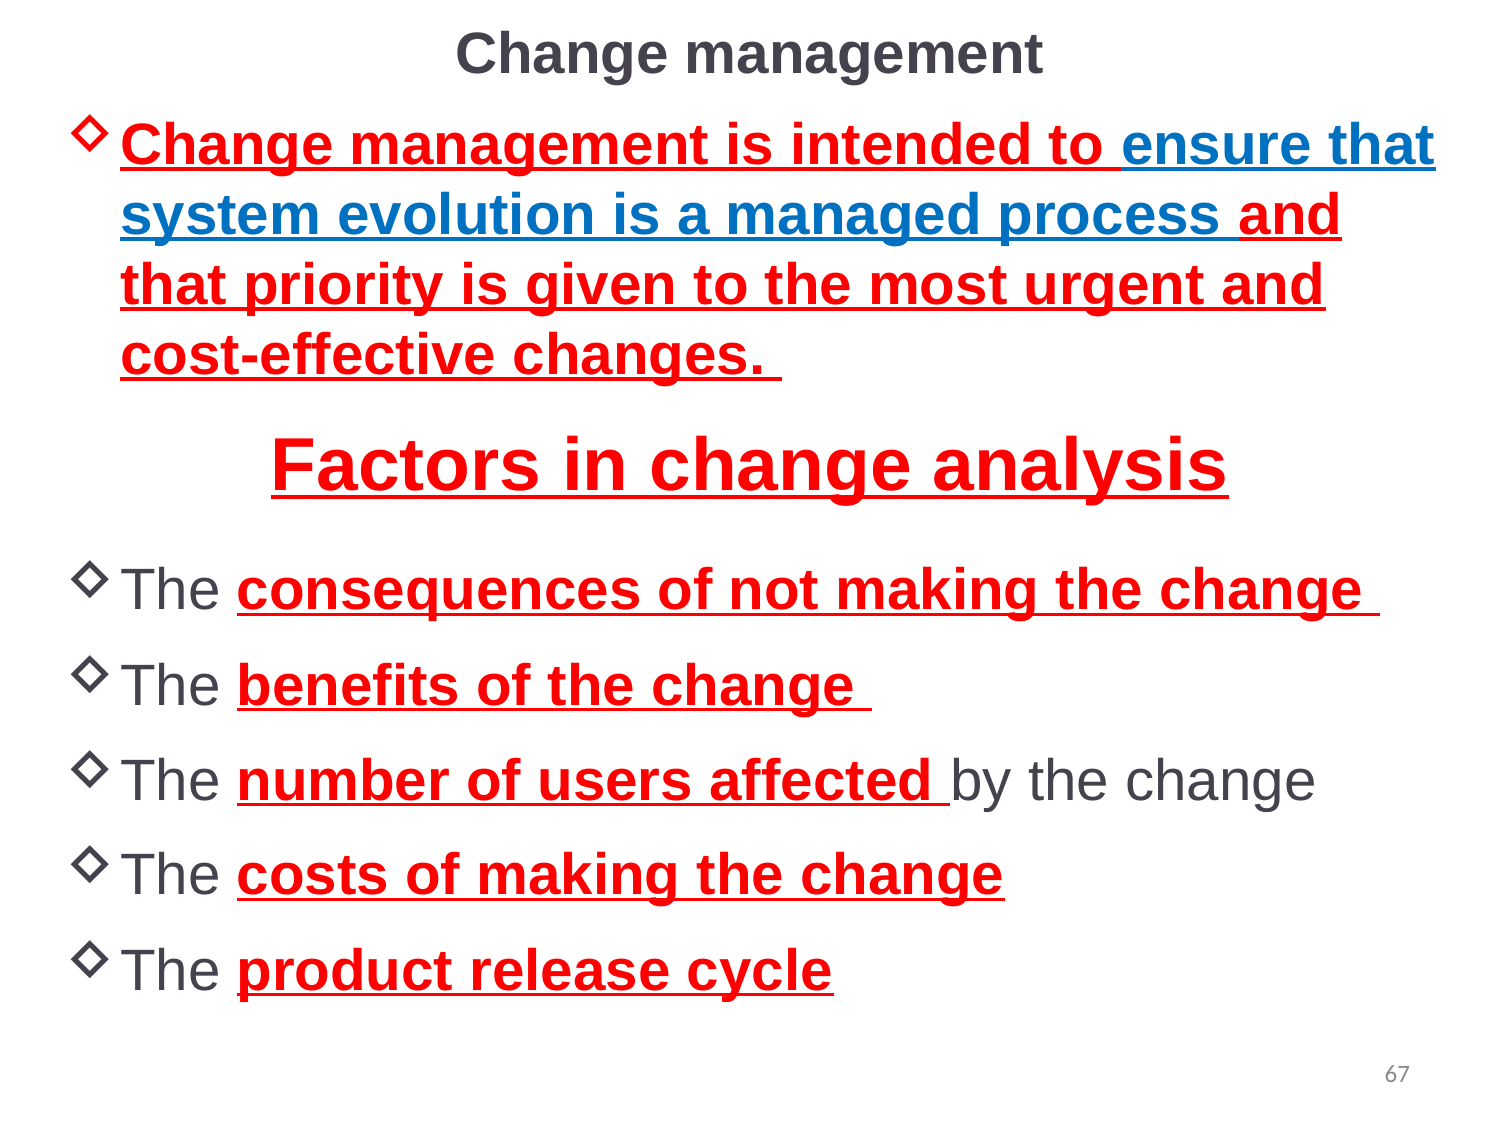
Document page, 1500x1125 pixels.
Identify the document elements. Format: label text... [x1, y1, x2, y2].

text_box Factors in change analysis [74, 406, 1425, 514]
title Change management [74, 4, 1426, 97]
slide_number 67 [1074, 1042, 1425, 1103]
text_box The consequences of not making the change The benefits of the change The number of users affected by the change The costs of making the change The product release cycle [49, 544, 1461, 1025]
list Change management is intended to ensure that system evolution is a managed process and that priority is given to the most urgent and cost-effective changes. [49, 98, 1461, 407]
